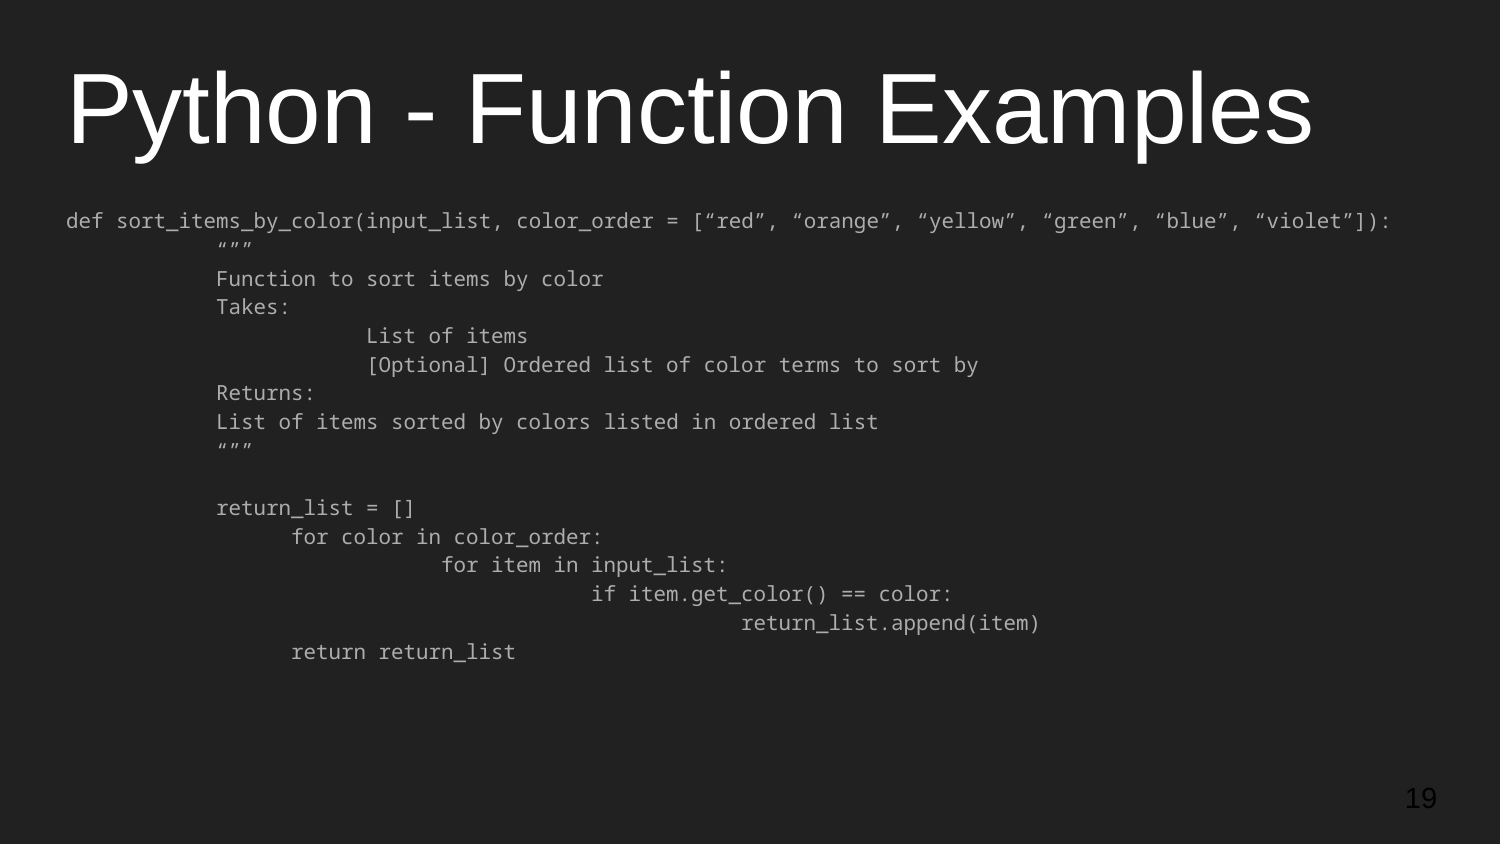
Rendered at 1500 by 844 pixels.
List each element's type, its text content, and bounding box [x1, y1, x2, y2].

title Python - Function Examples [51, 28, 1449, 167]
list def sort_items_by_color(input_list, color_order = [“red”, “orange”, “yellow”, “green”, “blue”, “violet”]): “”” Function to sort items by color Takes: List of items [Optional] Ordered list of color terms to sort by Returns: List of items sorted by colors listed in ordered list “”” return_list = [] for color in color_order: for item in input_list: if item.get_color() == color: return_list.append(item) return return_list [51, 189, 1449, 818]
slide_number ‹#› [1389, 764, 1480, 830]
